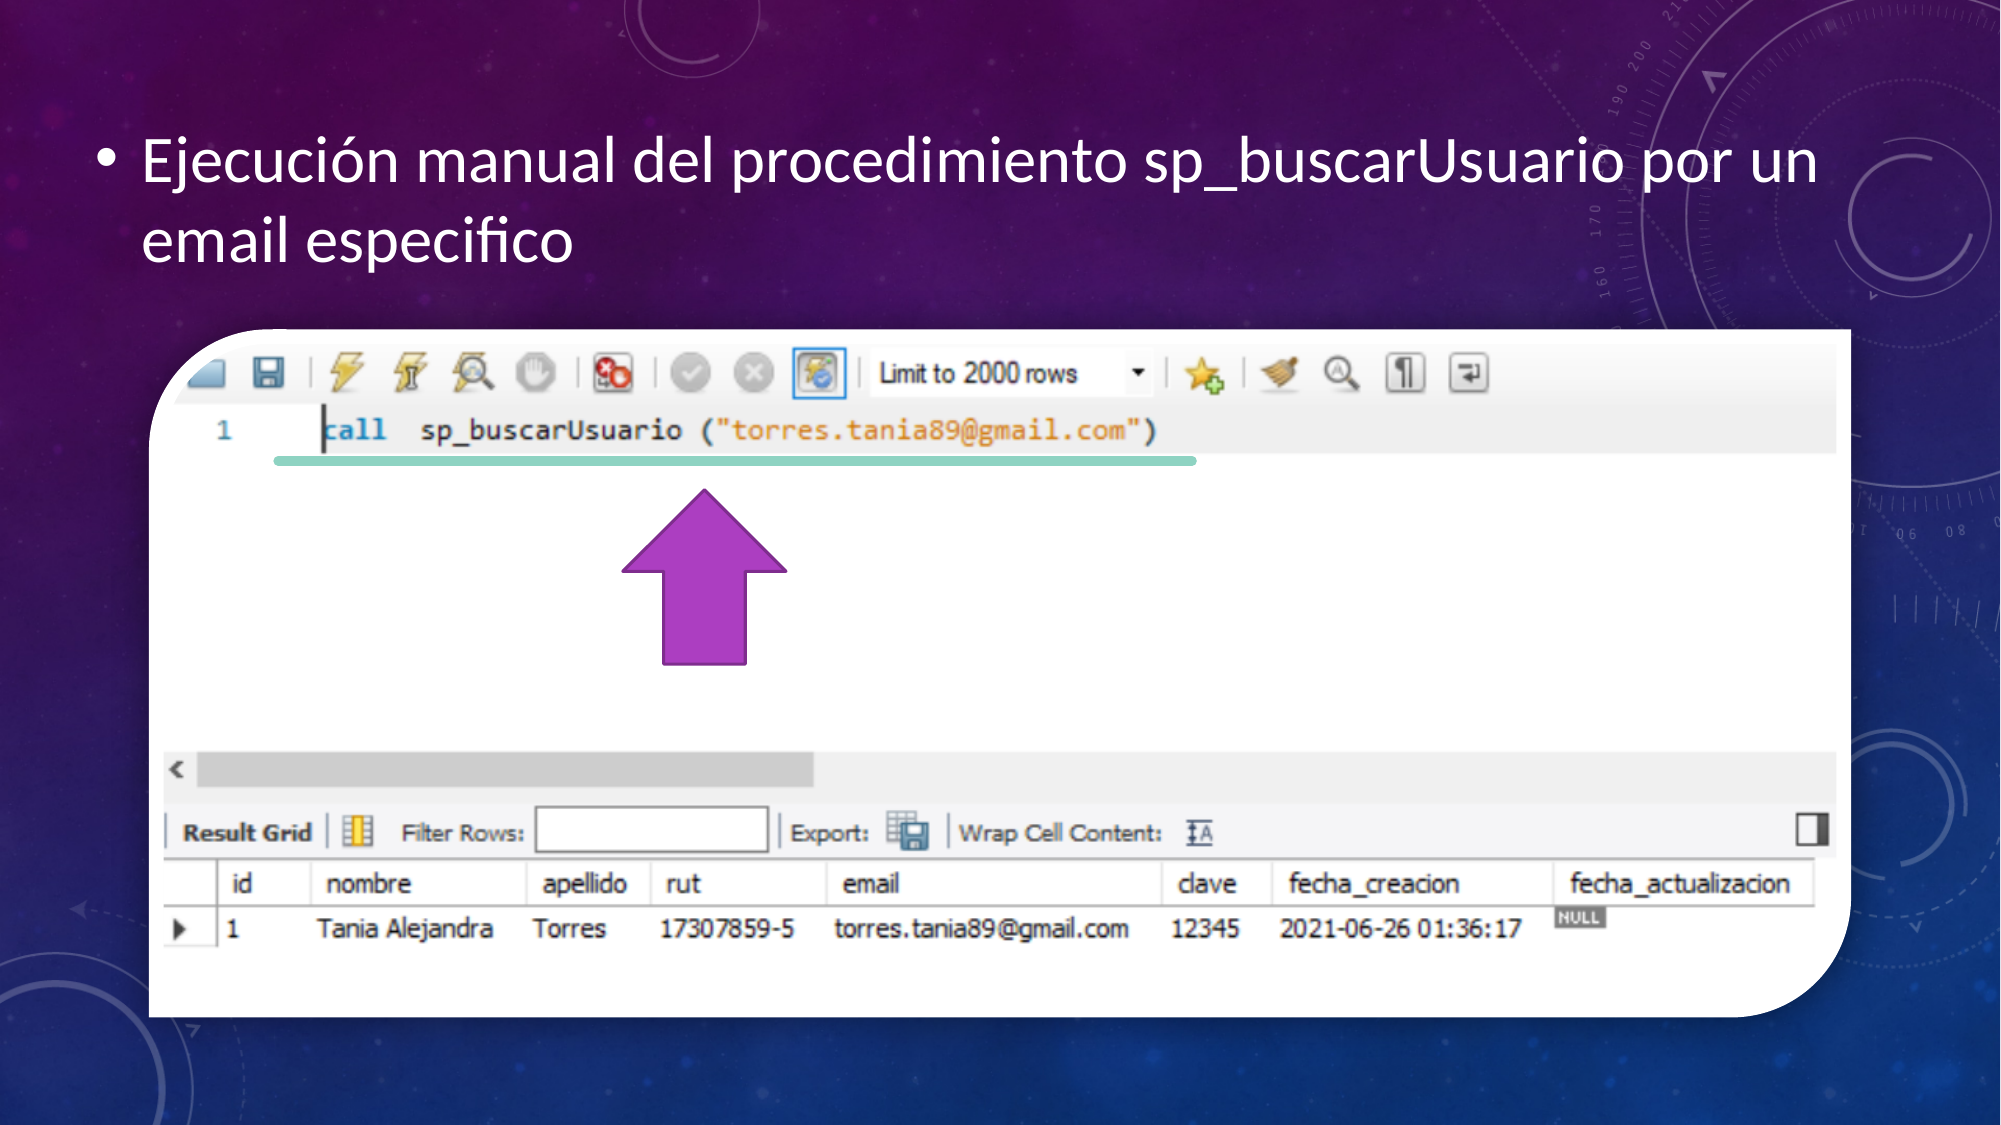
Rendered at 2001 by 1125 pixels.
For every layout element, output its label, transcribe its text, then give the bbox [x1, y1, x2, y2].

picture [0, 0, 2001, 1125]
text_box Ejecución manual del procedimiento sp_buscarUsuario por un email especifico [79, 81, 1957, 311]
